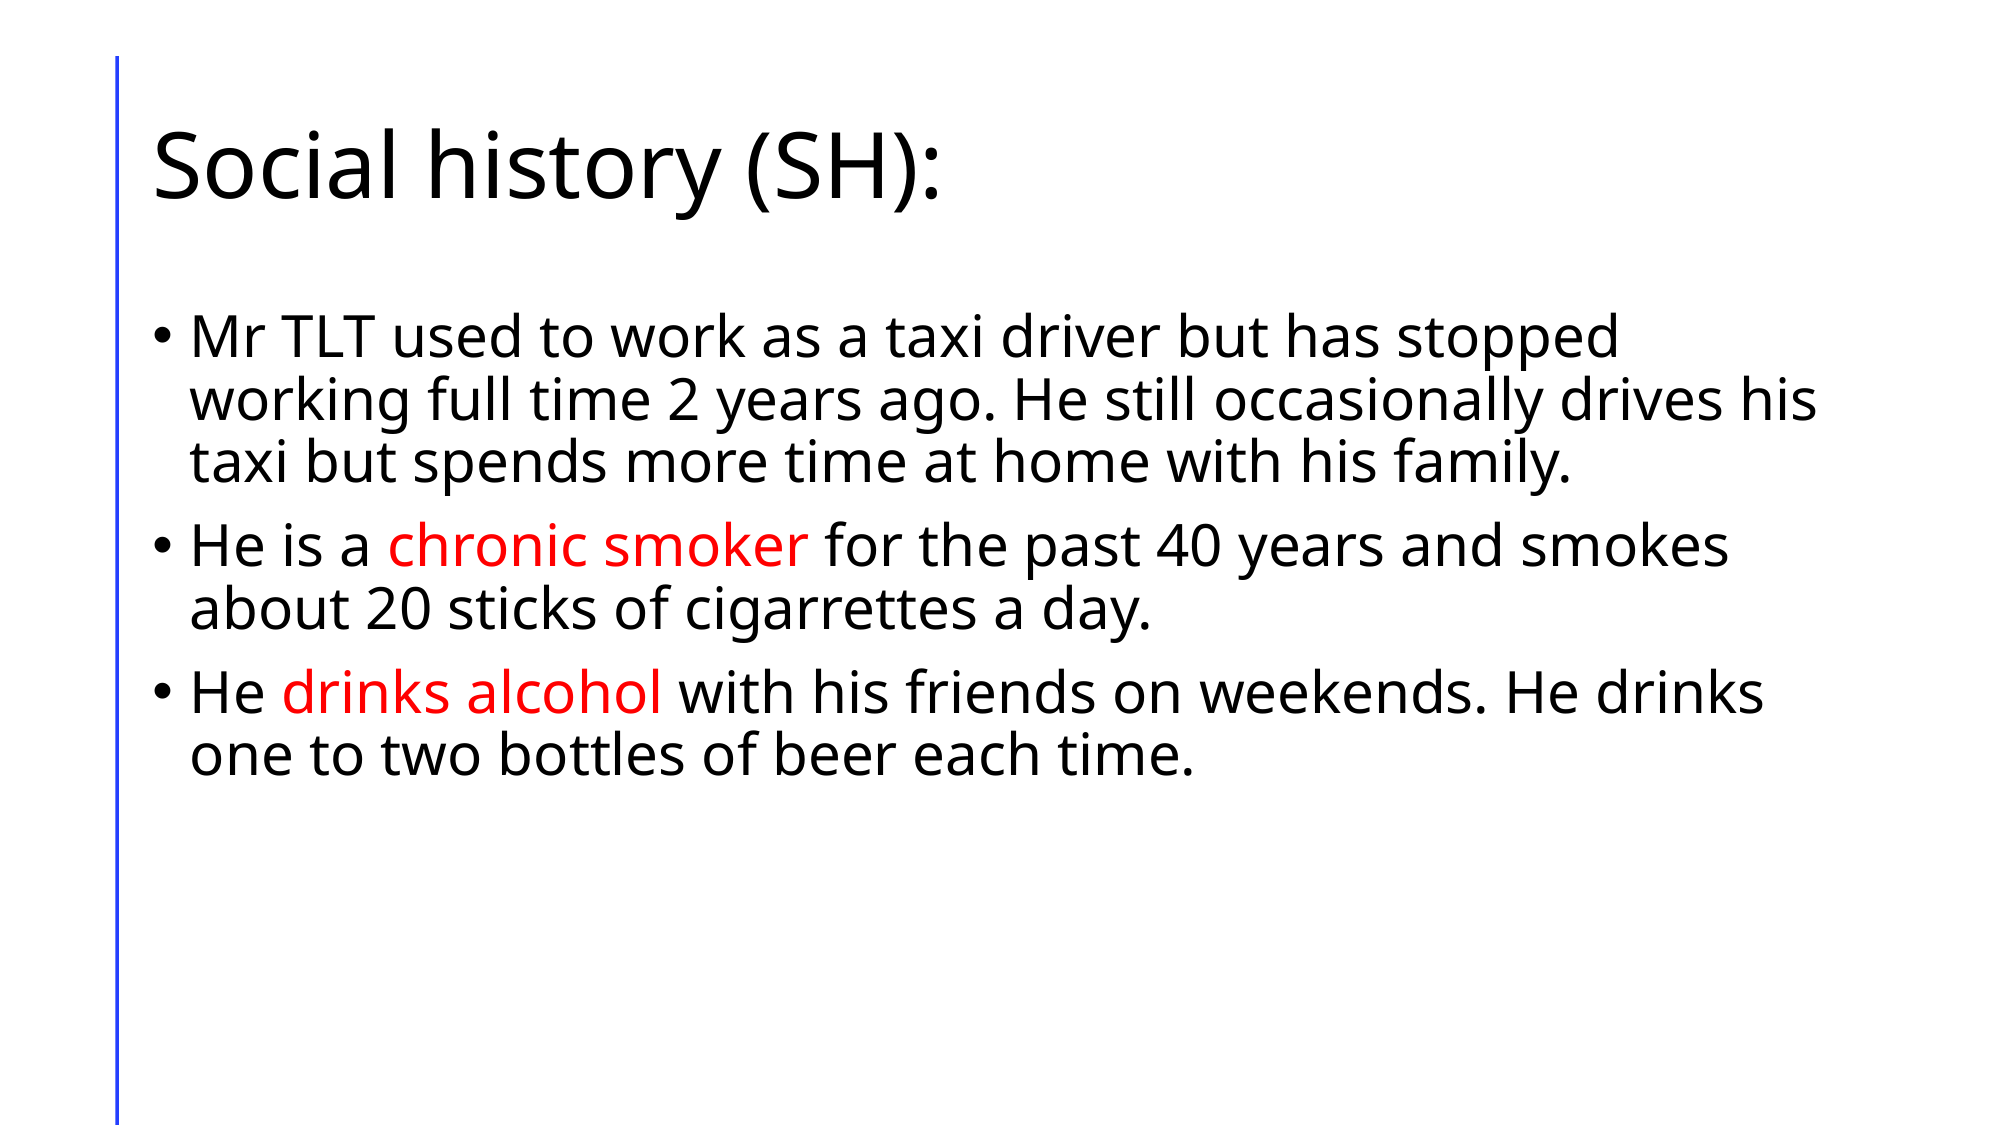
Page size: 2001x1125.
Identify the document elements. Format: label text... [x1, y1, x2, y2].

title Social history (SH): [137, 59, 1863, 278]
list Mr TLT used to work as a taxi driver but has stopped working full time 2 years ago. He still occasionally drives his taxi but spends more time at home with his family. He is a chronic smoker for the past 40 years and smokes about 20 sticks of cigarrettes a day. He drinks alcohol with his friends on weekends. He drinks one to two bottles of beer each time. [137, 299, 1863, 1014]
